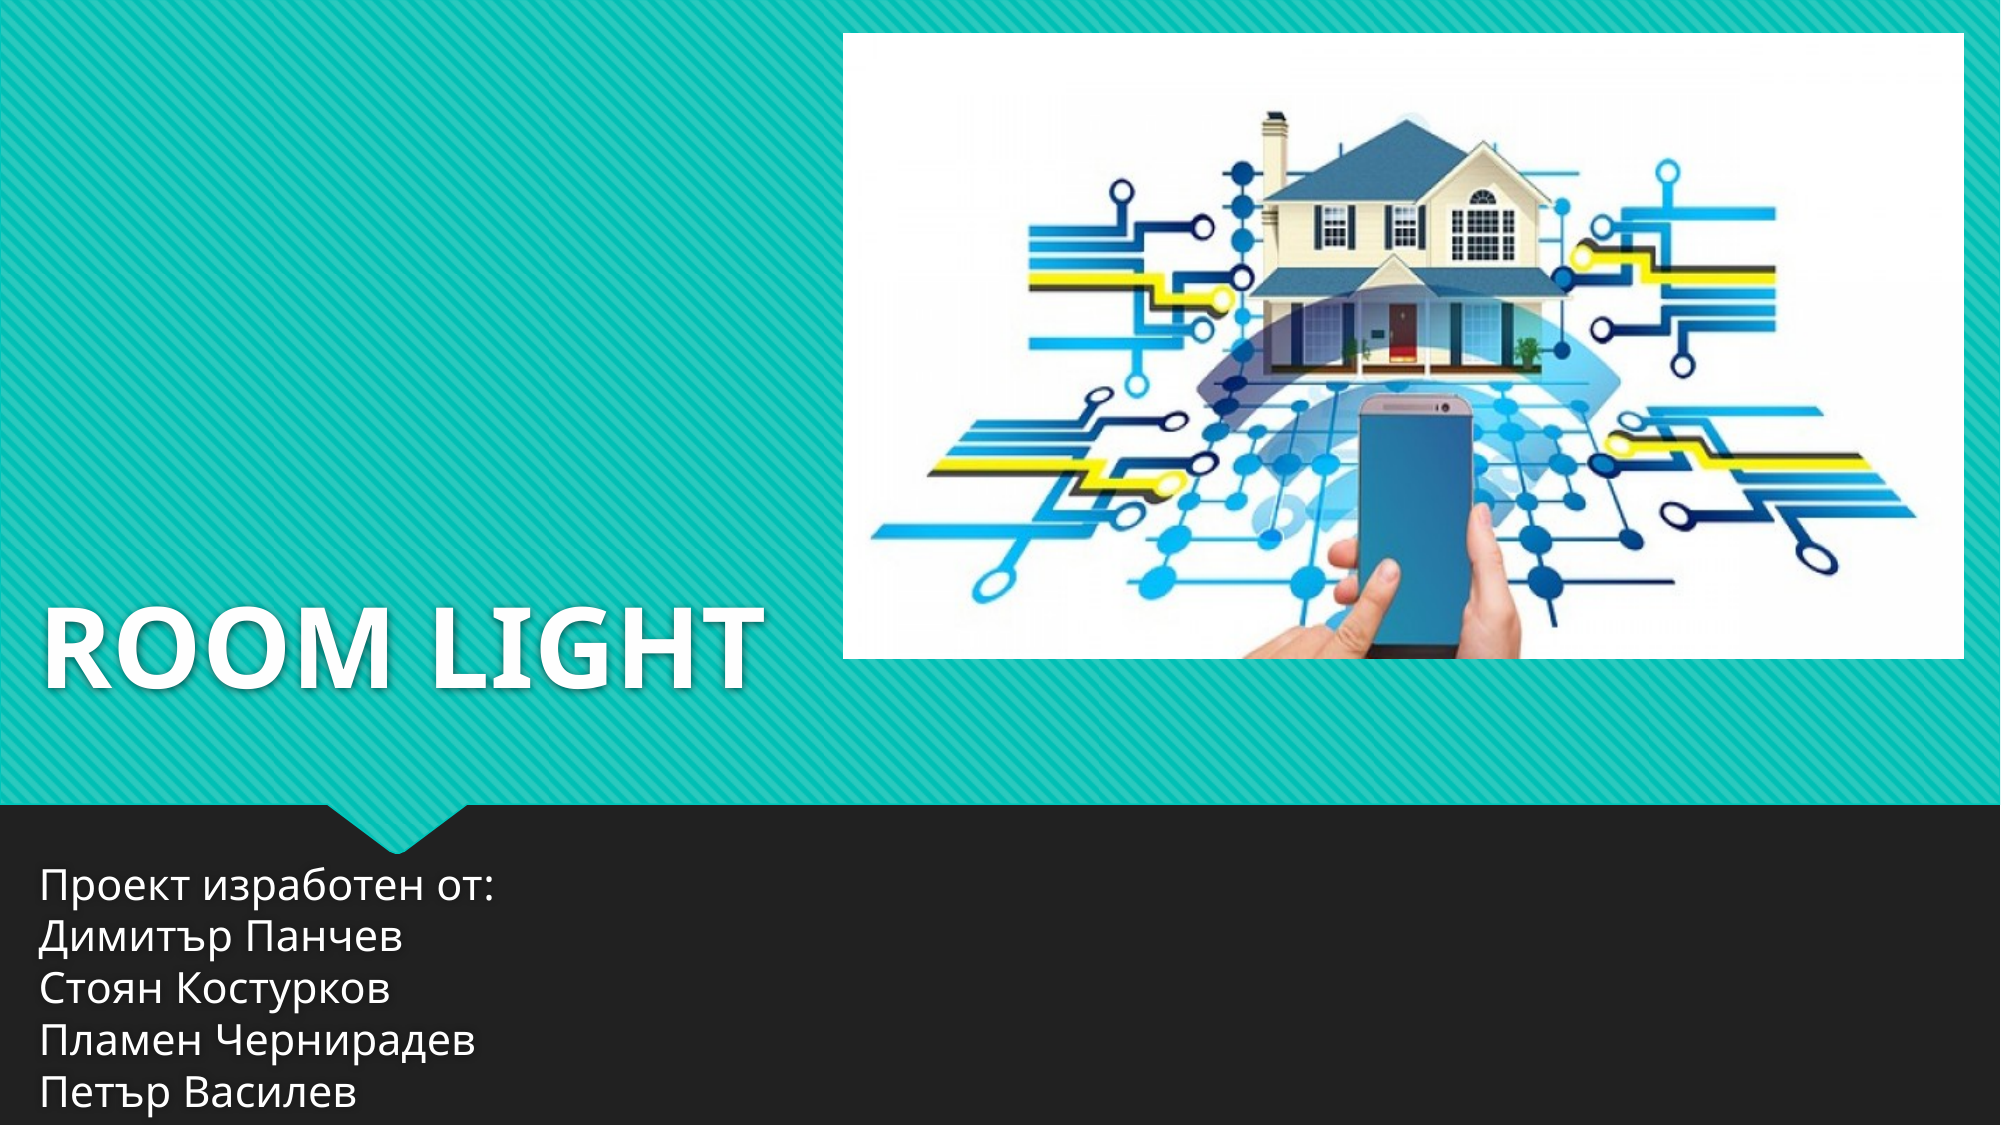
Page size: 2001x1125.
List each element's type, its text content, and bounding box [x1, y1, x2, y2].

title ROOM LIGHT [23, 231, 1758, 719]
picture [843, 33, 1964, 659]
subtitle Проект изработен от: Димитър Панчев Стоян Костурков Пламен Чернирадев Петър Василев [23, 849, 1758, 1125]
